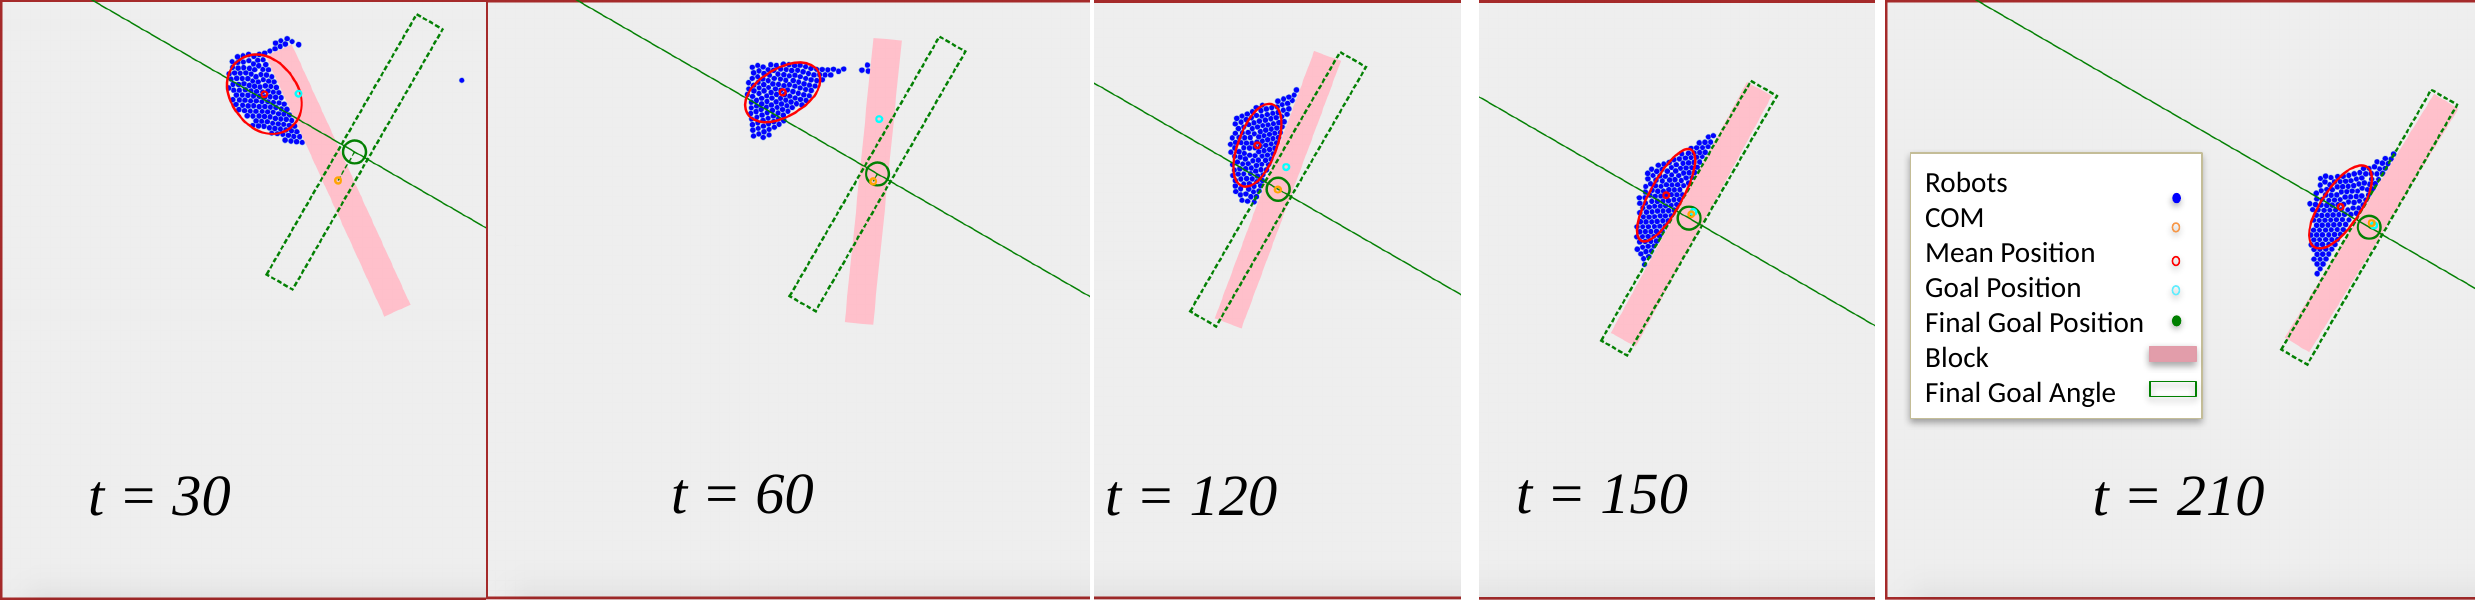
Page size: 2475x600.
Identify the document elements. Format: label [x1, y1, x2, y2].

text_box [1910, 152, 2203, 419]
picture [1478, 0, 1876, 600]
picture [1884, 0, 2475, 600]
picture [0, 0, 1090, 600]
picture [1094, 0, 1461, 600]
